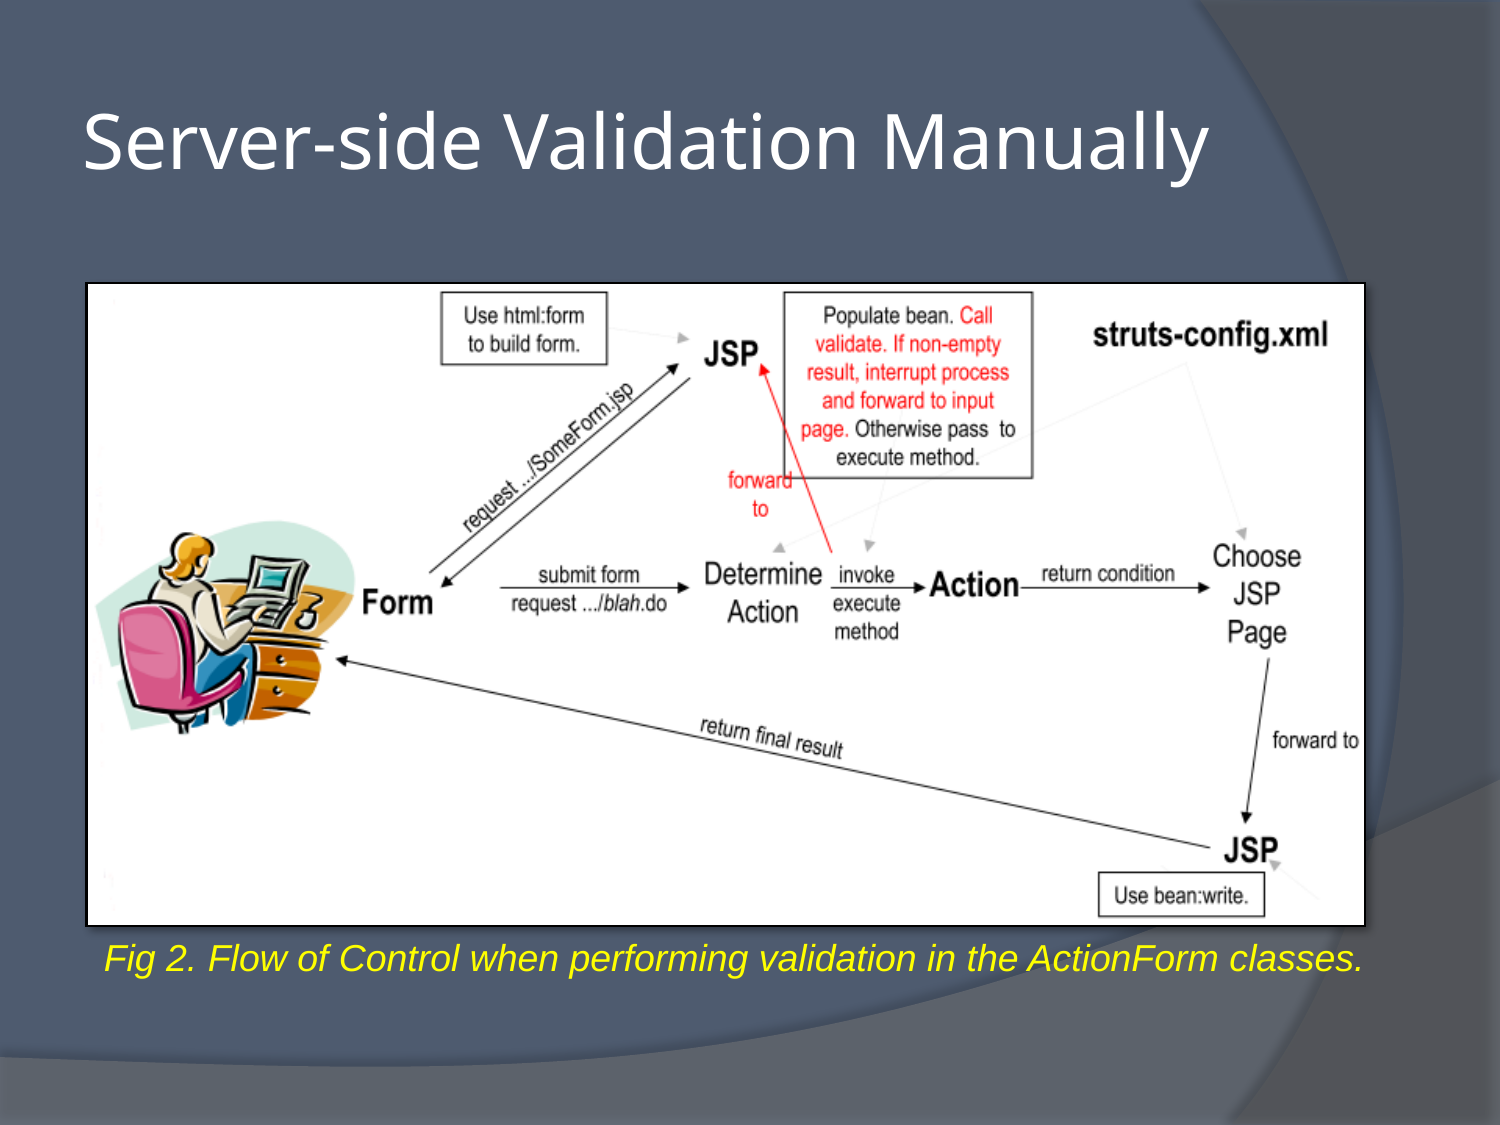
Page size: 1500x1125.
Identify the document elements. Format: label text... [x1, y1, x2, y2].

title Server-side Validation Manually [75, 45, 1300, 233]
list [87, 284, 1365, 926]
text_box Fig 2. Flow of Control when performing validation in the ActionForm classes. [88, 926, 1381, 987]
